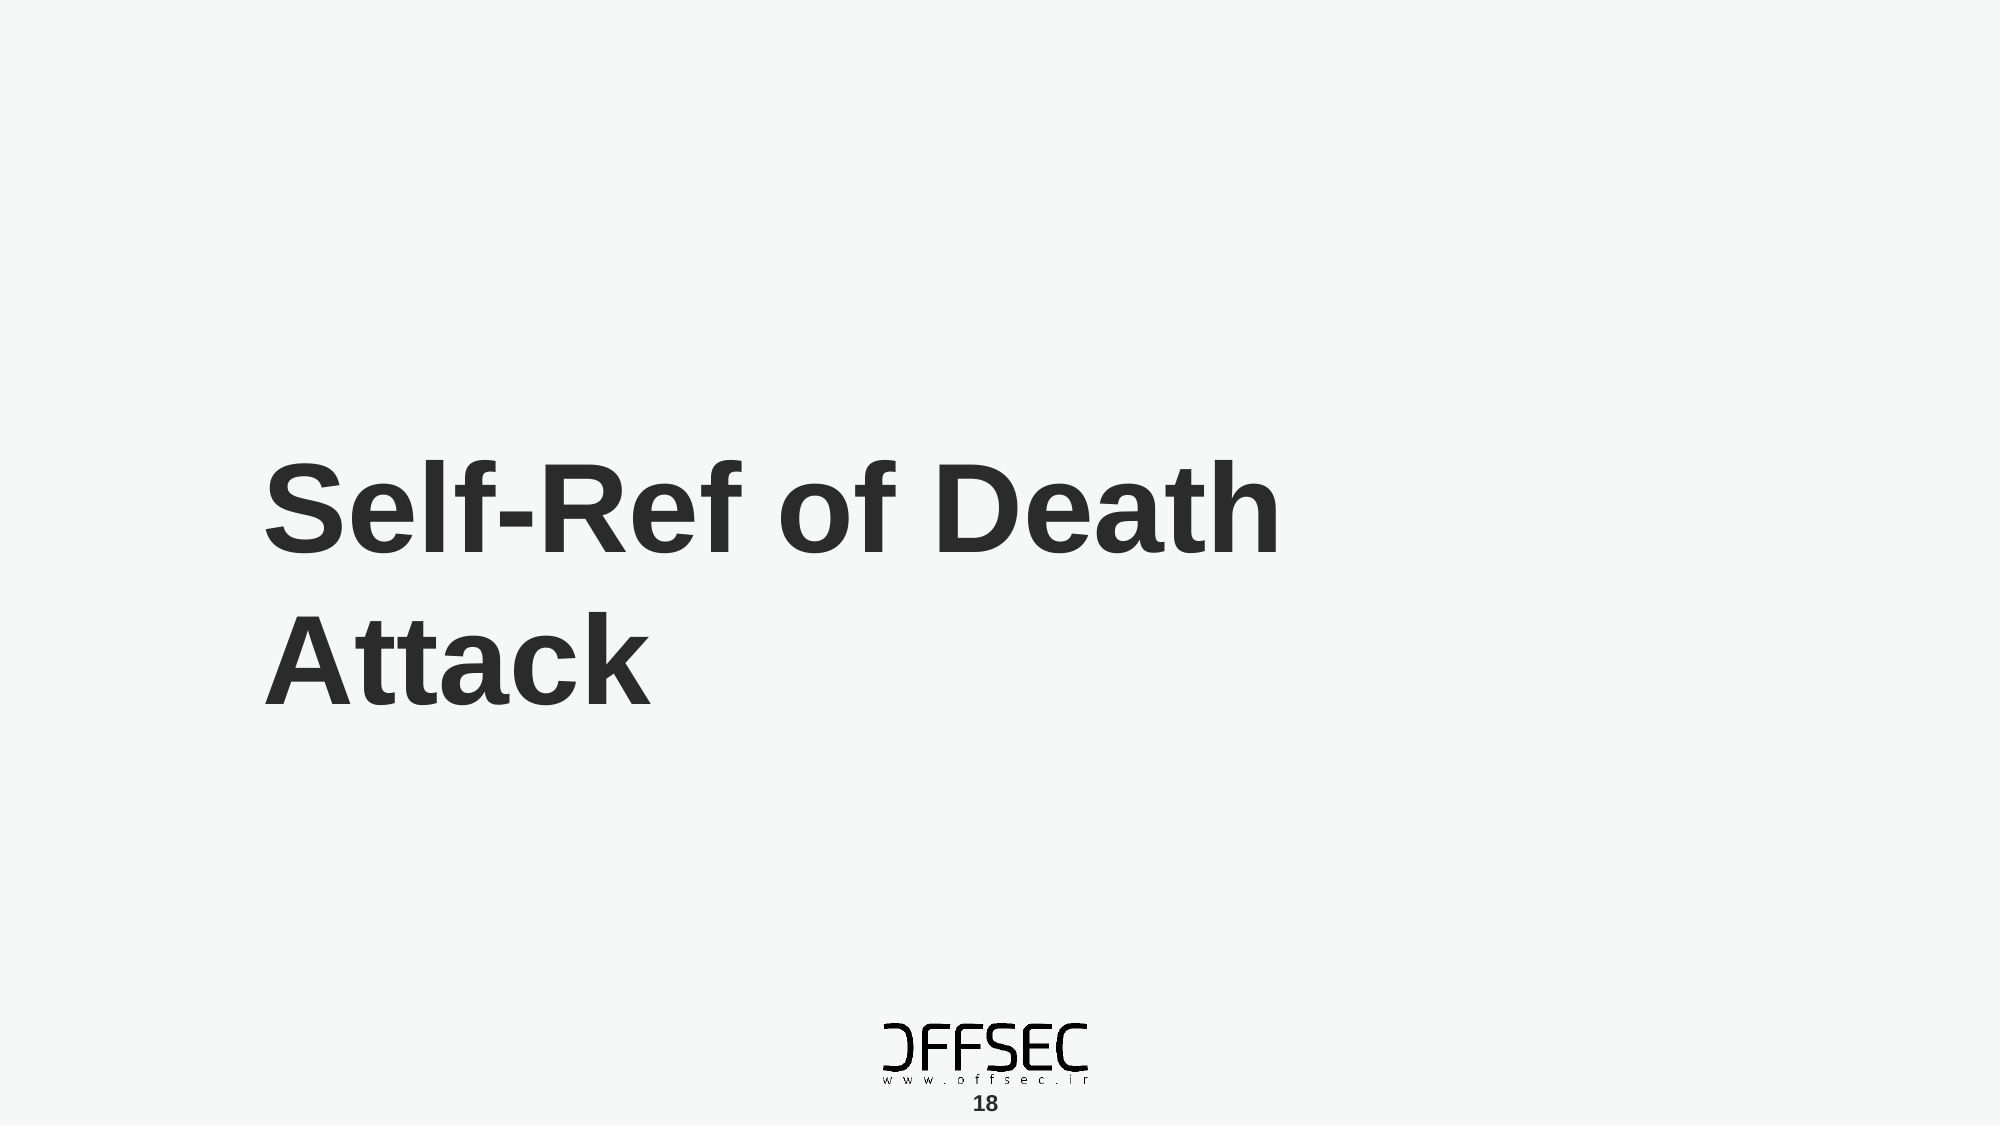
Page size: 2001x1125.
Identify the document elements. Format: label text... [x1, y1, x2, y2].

picture [873, 1015, 1098, 1090]
title Self-Ref of Death Attack [260, 422, 1708, 730]
text_box 18 [968, 1090, 1003, 1116]
